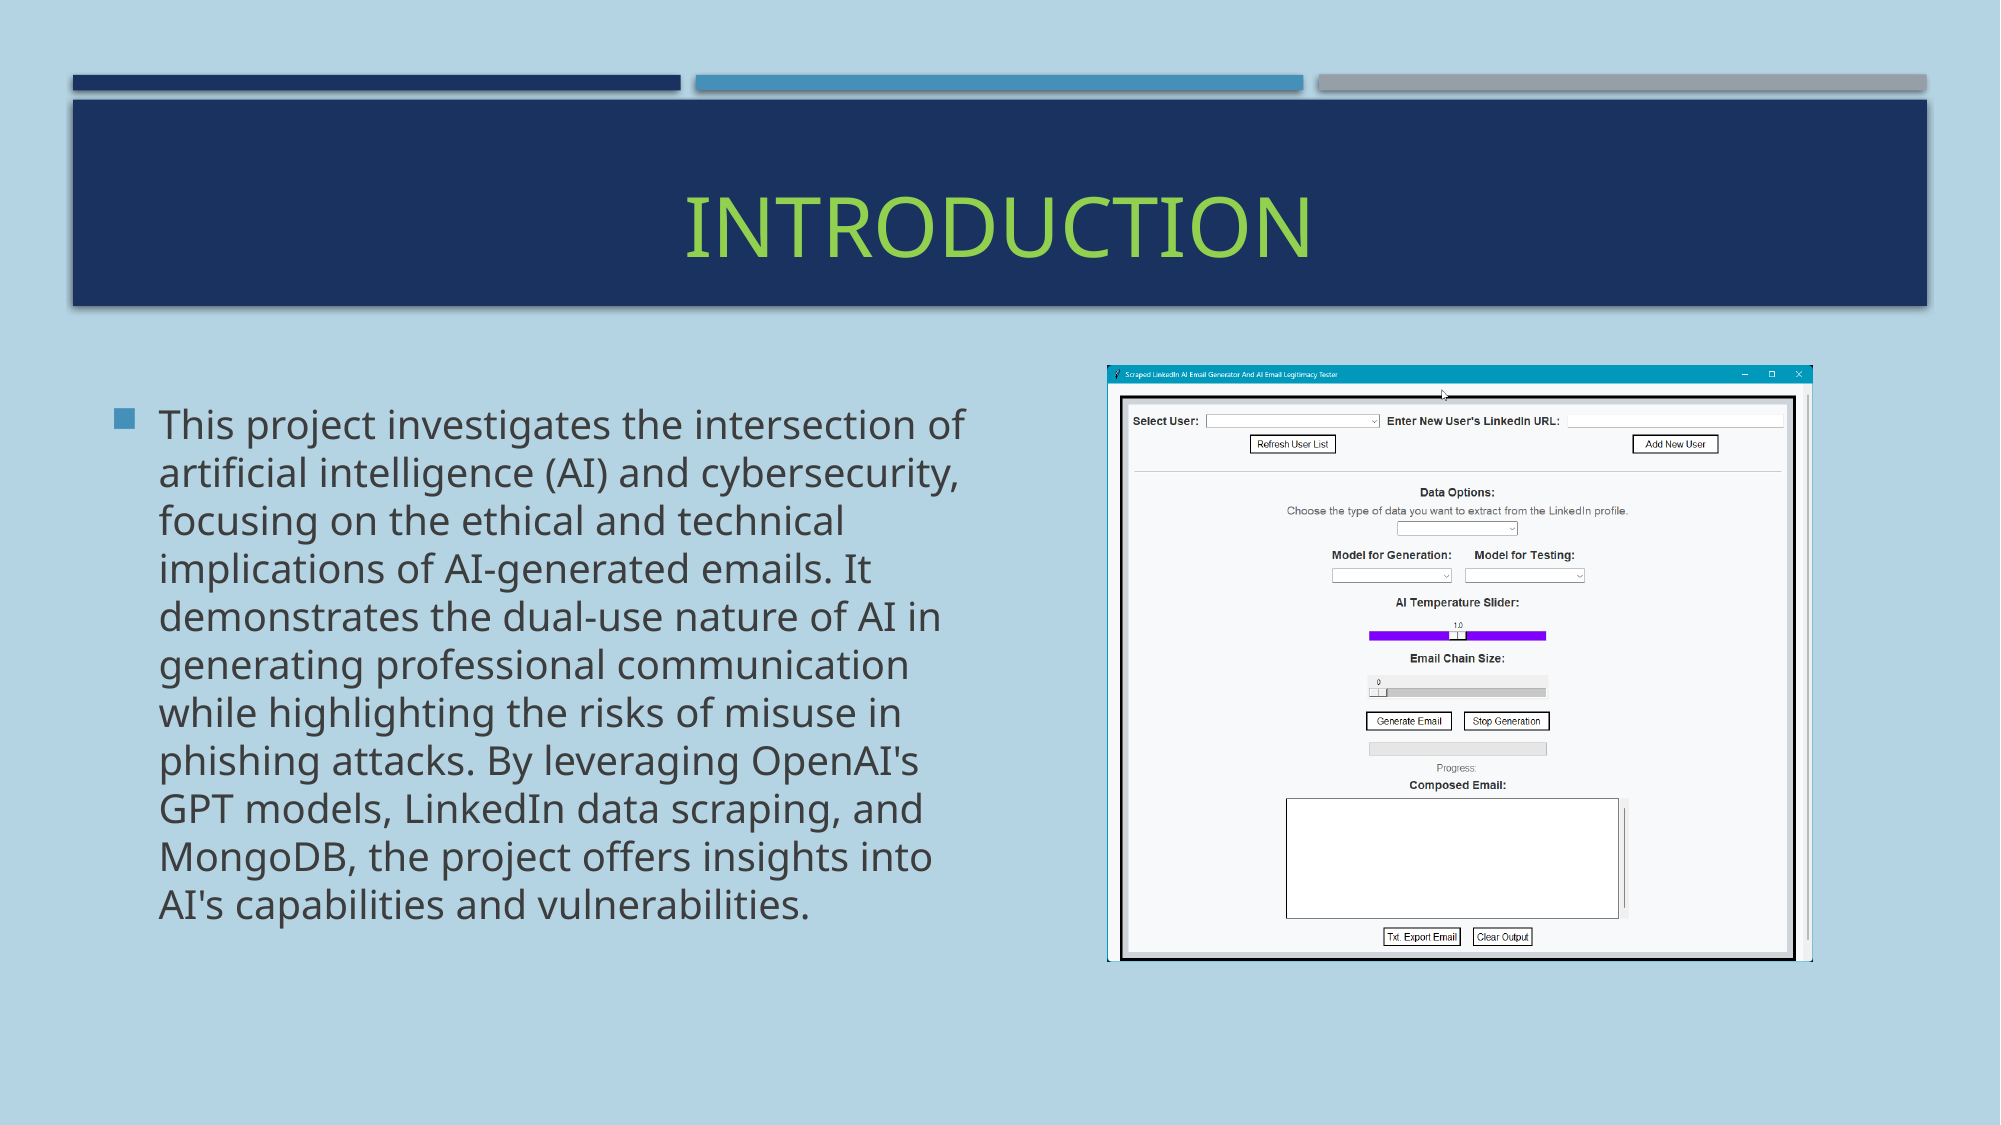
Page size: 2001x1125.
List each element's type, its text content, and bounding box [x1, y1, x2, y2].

title introduction [95, 119, 1905, 282]
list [1106, 364, 1814, 962]
list This project investigates the intersection of artificial intelligence (AI) and cybersecurity, focusing on the ethical and technical implications of AI-generated emails. It demonstrates the dual-use nature of AI in generating professional communication while highlighting the risks of misuse in phishing attacks. By leveraging OpenAI's GPT models, LinkedIn data scraping, and MongoDB, the project offers insights into AI's capabilities and vulnerabilities. [95, 365, 985, 962]
